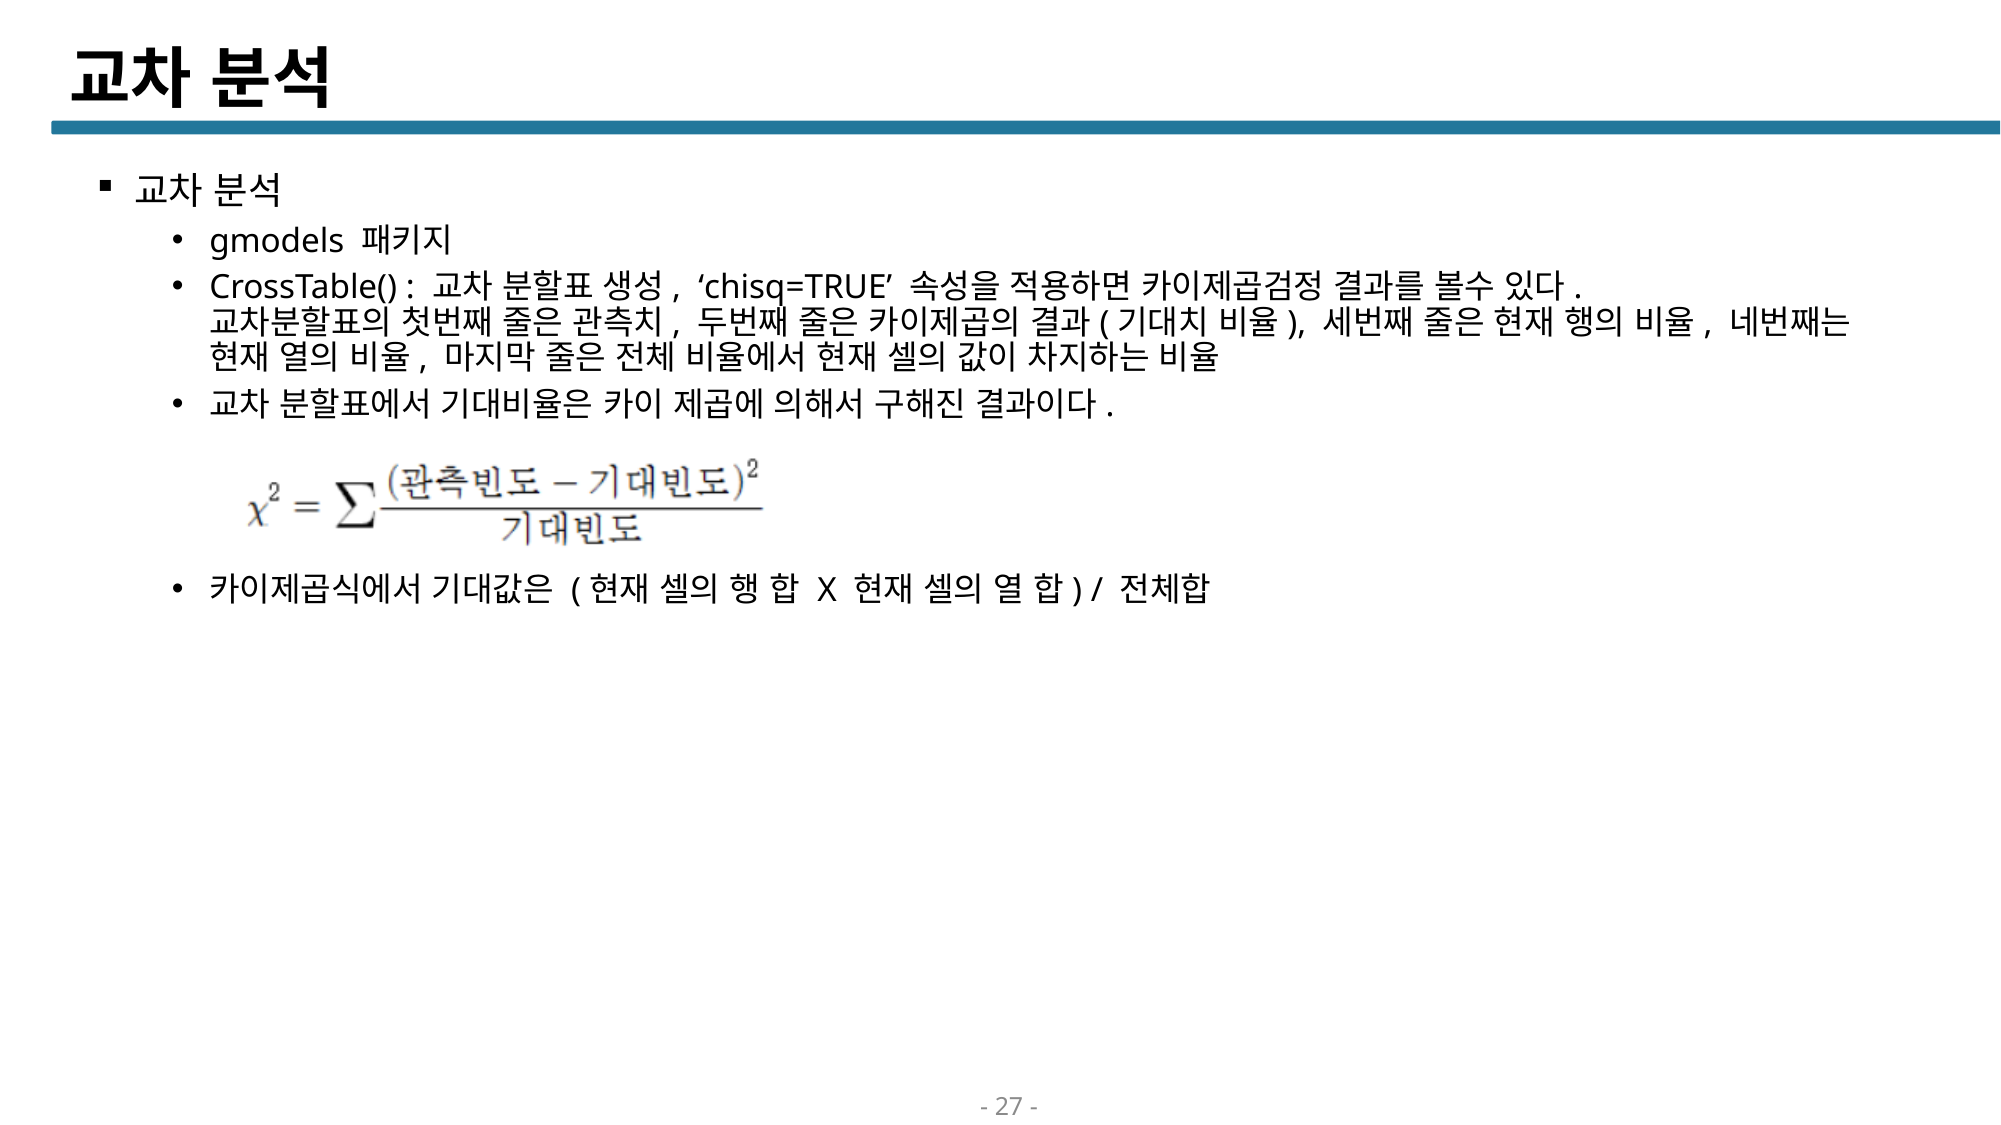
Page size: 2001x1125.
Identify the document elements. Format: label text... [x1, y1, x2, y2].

picture [225, 443, 804, 568]
title 교차 분석 [53, 37, 1780, 104]
slide_number - 27 - [778, 1090, 1246, 1125]
text_box 교차 분석 gmodels 패키지 CrossTable() : 교차 분할표 생성, ‘chisq=TRUE’ 속성을 적용하면 카이제곱검정 결과를 볼수 있다. 교차분할표의 첫번째 줄은 관측치, 두번째 줄은 카이제곱의 결과(기대치 비율), 세번째 줄은 현재 행의 비율, 네번째는 현재 열의 비율, 마지막 줄은 전체 비율에서 현재 셀의 값이 차지하는 비율 교차 분할표에서 기대비율은 카이 제곱에 의해서 구해진 결과이다. 카이제곱식에서 기대값은 (현재 셀의 행 합 X 현재 셀의 열 합) / 전체합 [82, 165, 1921, 970]
